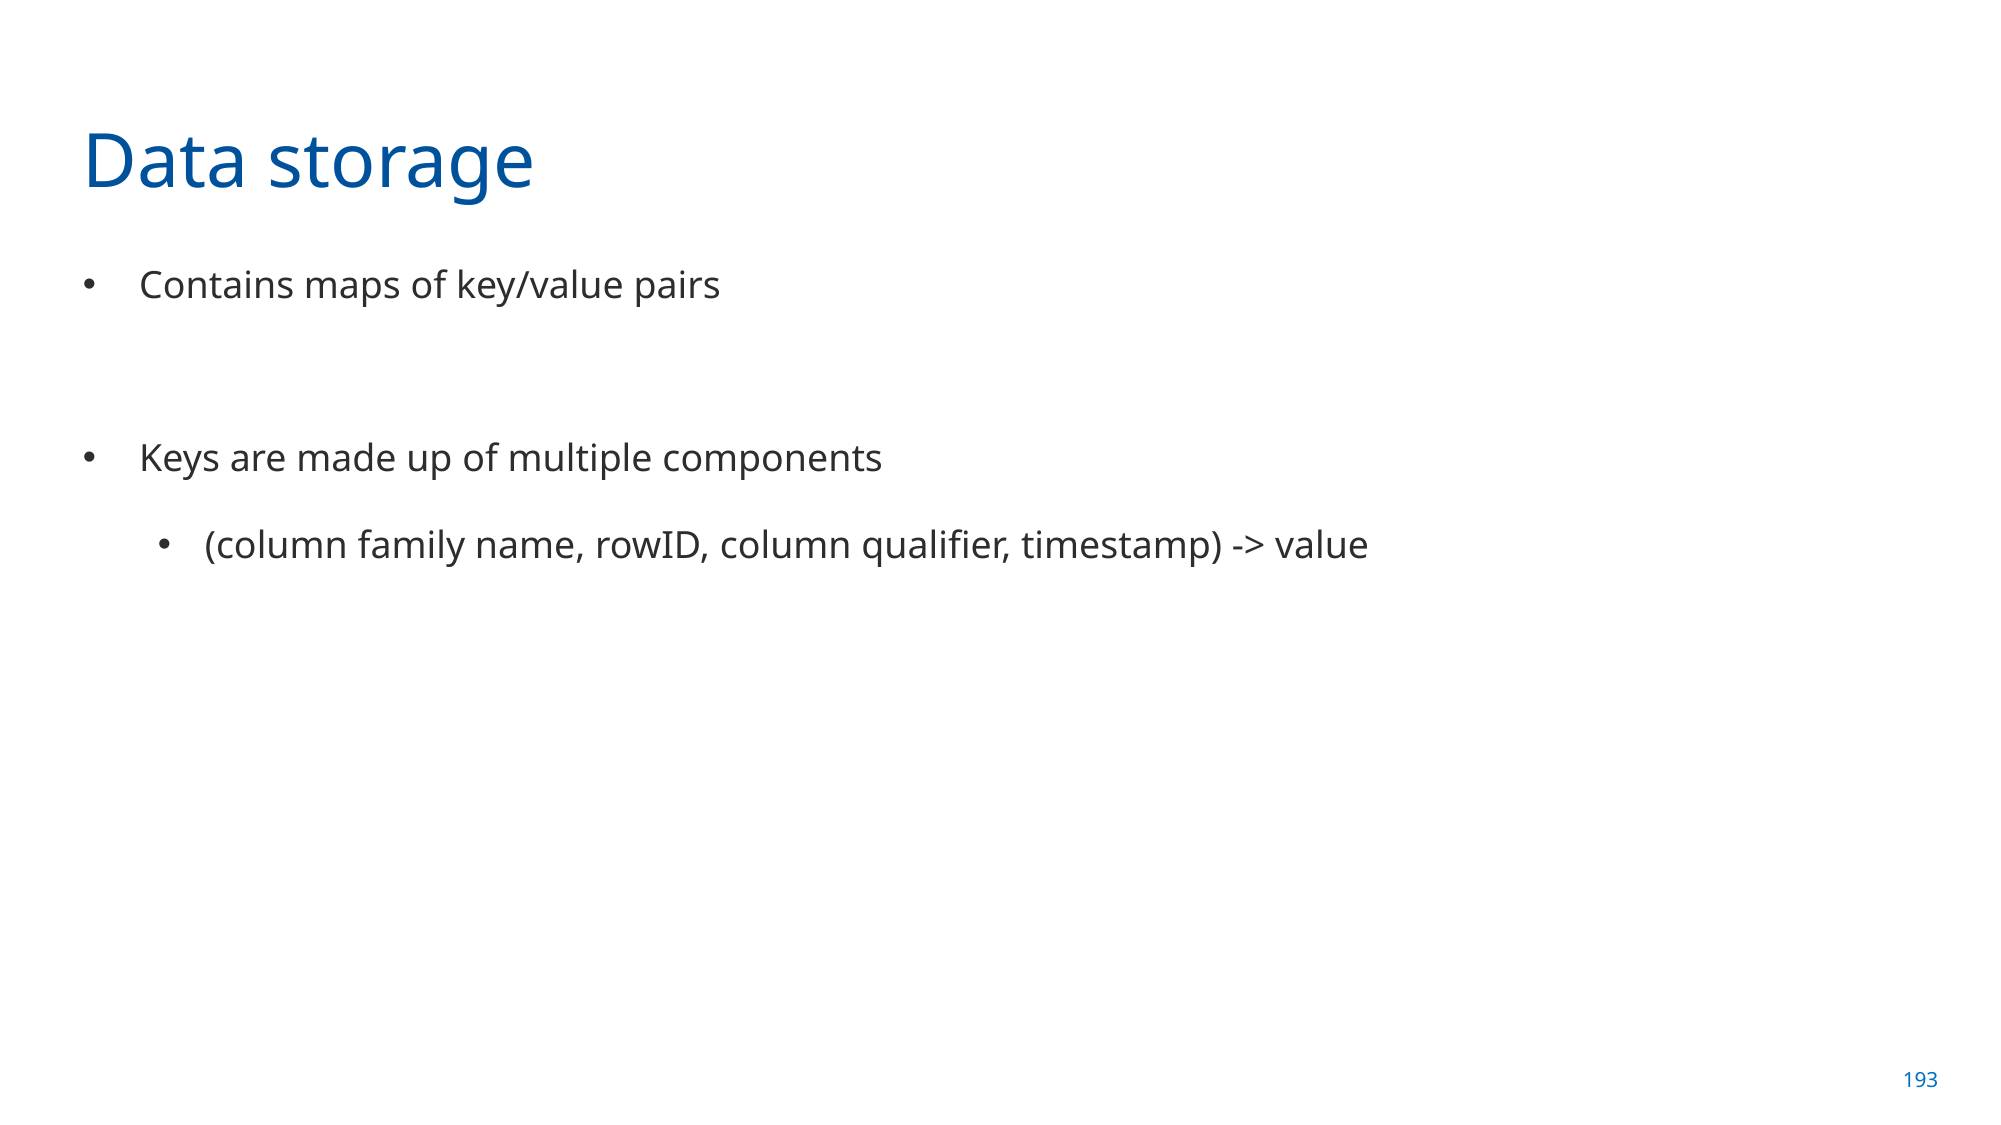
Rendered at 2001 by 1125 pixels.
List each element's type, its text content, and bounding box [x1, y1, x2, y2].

title Data storage [67, 20, 1565, 210]
list Contains maps of key/value pairs Keys are made up of multiple components (column family name, rowID, column qualifier, timestamp) -> value [67, 253, 1939, 1000]
